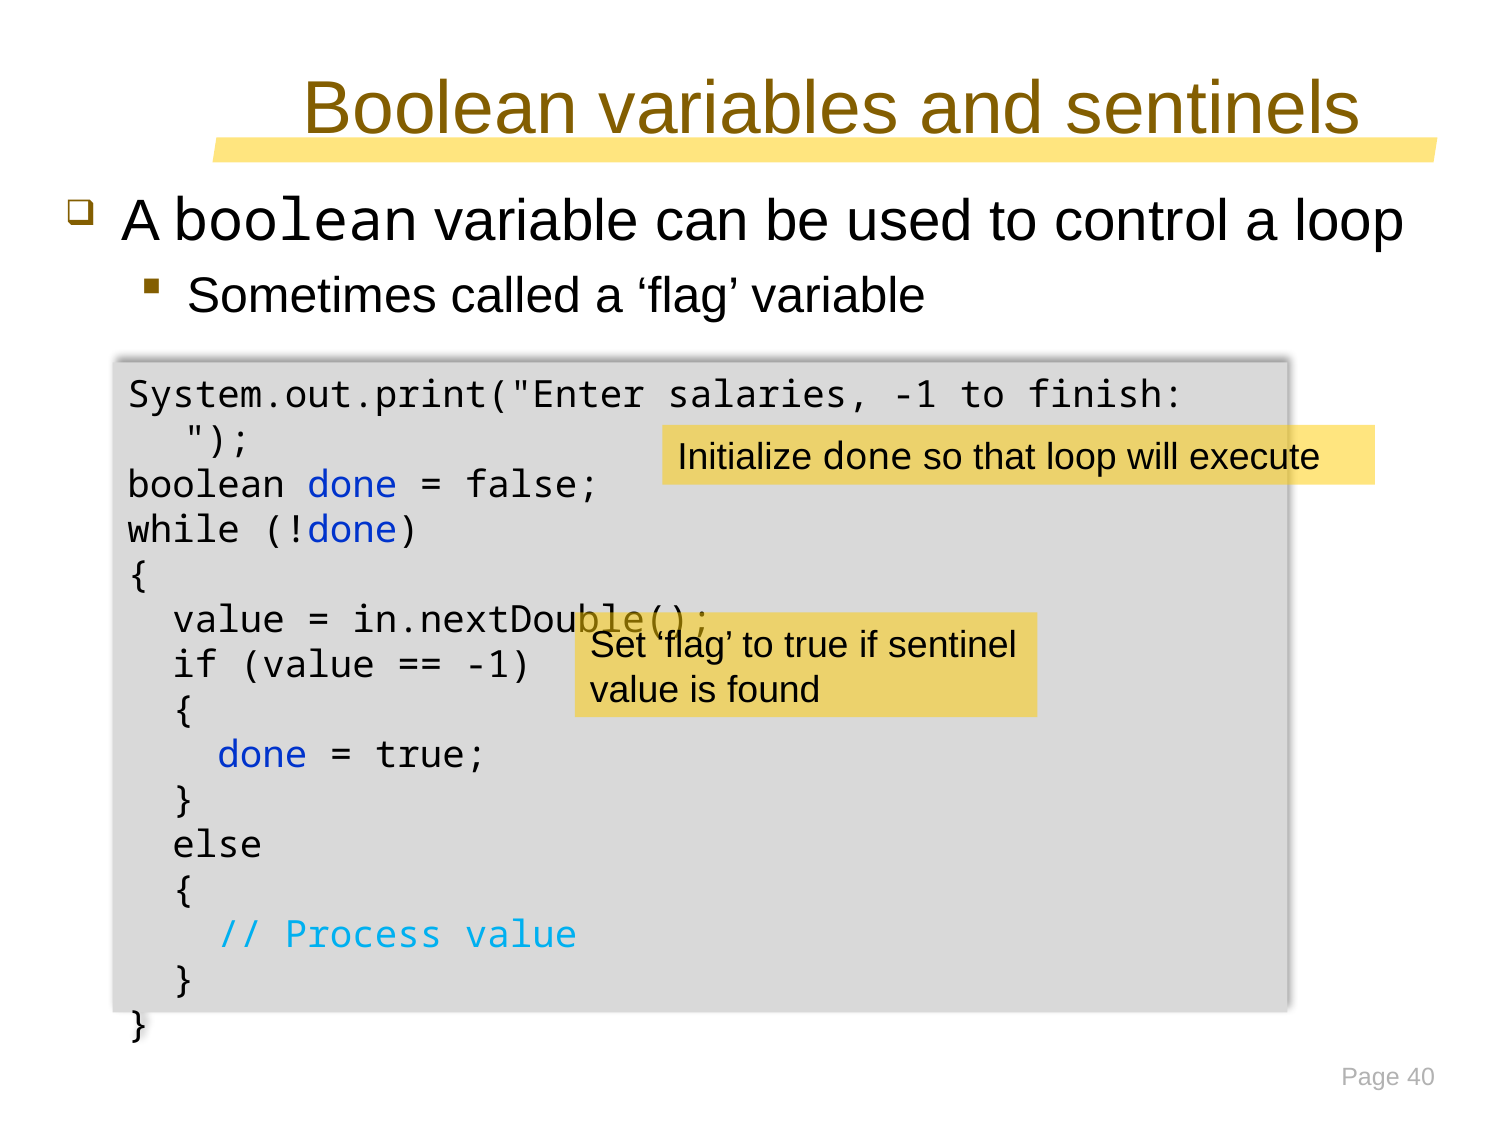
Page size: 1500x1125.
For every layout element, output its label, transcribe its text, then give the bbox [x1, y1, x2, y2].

text_box System.out.print("Enter salaries, -1 to finish: "); boolean done = false; while (!done) { value = in.nextDouble(); if (value == -1) { done = true; } else { // Process value } } [112, 362, 1288, 1013]
text_box Set ‘flag’ to true if sentinel value is found [574, 612, 1038, 718]
slide_number Page 40 [1187, 1050, 1450, 1100]
text_box Initialize done so that loop will execute [662, 424, 1375, 485]
title Boolean variables and sentinels [287, 44, 1451, 163]
list A boolean variable can be used to control a loop Sometimes called a ‘flag’ variable [49, 174, 1463, 1013]
